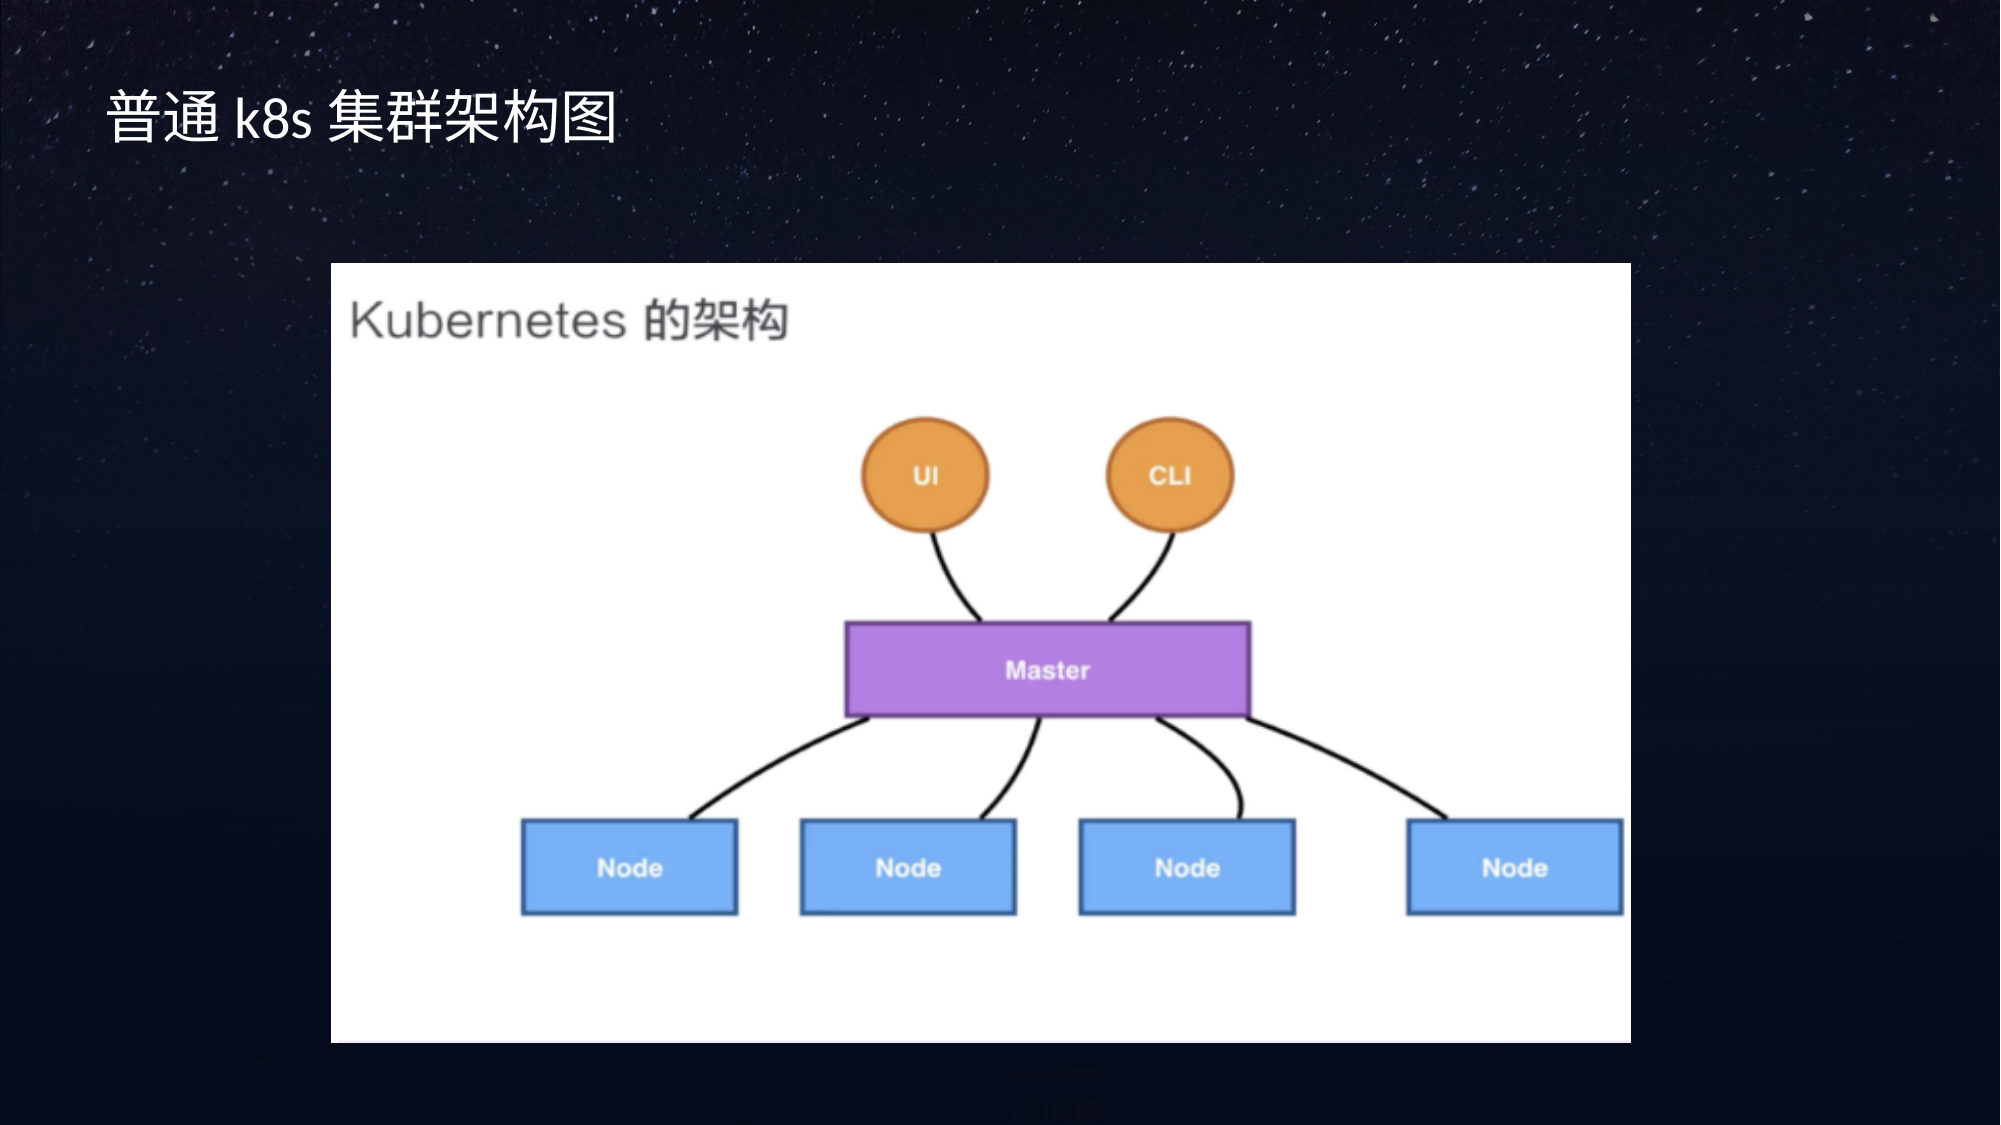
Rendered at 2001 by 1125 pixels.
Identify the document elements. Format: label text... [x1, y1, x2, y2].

text_box 普通k8s集群架构图 [89, 72, 1365, 158]
picture [0, 0, 2000, 1125]
